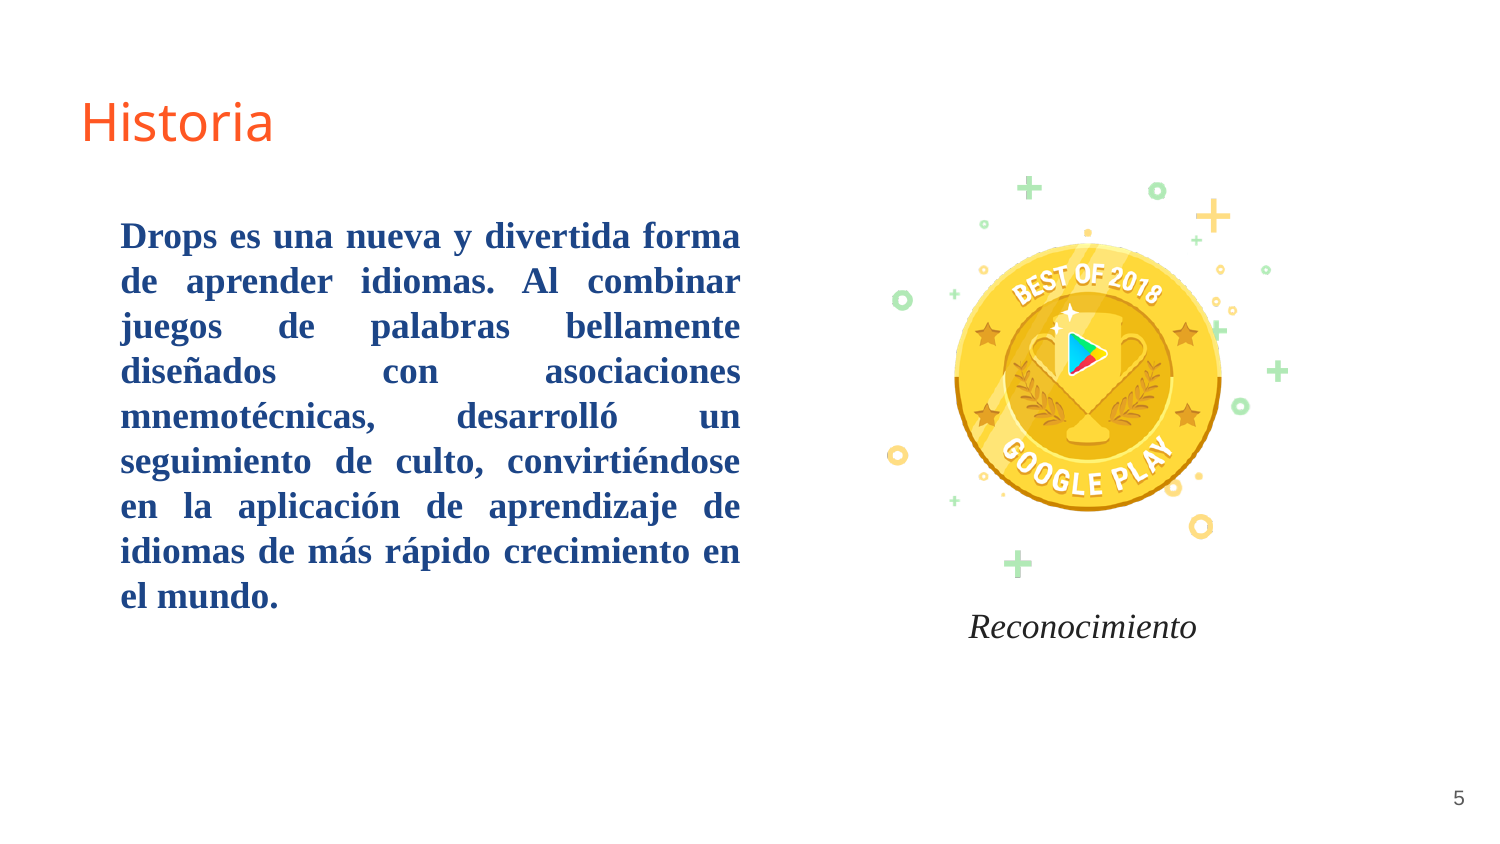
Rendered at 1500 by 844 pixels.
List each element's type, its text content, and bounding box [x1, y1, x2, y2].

picture [876, 166, 1298, 588]
text_box Reconocimiento [861, 587, 1314, 661]
slide_number ‹#› [1389, 764, 1480, 830]
list Drops es una nueva y divertida forma de aprender idiomas. Al combinar juegos de palabras bellamente diseñados con asociaciones mnemotécnicas, desarrolló un seguimiento de culto, convirtiéndose en la aplicación de aprendizaje de idiomas de más rápido crecimiento en el mundo. [105, 195, 839, 793]
title Historia [51, 72, 1449, 167]
